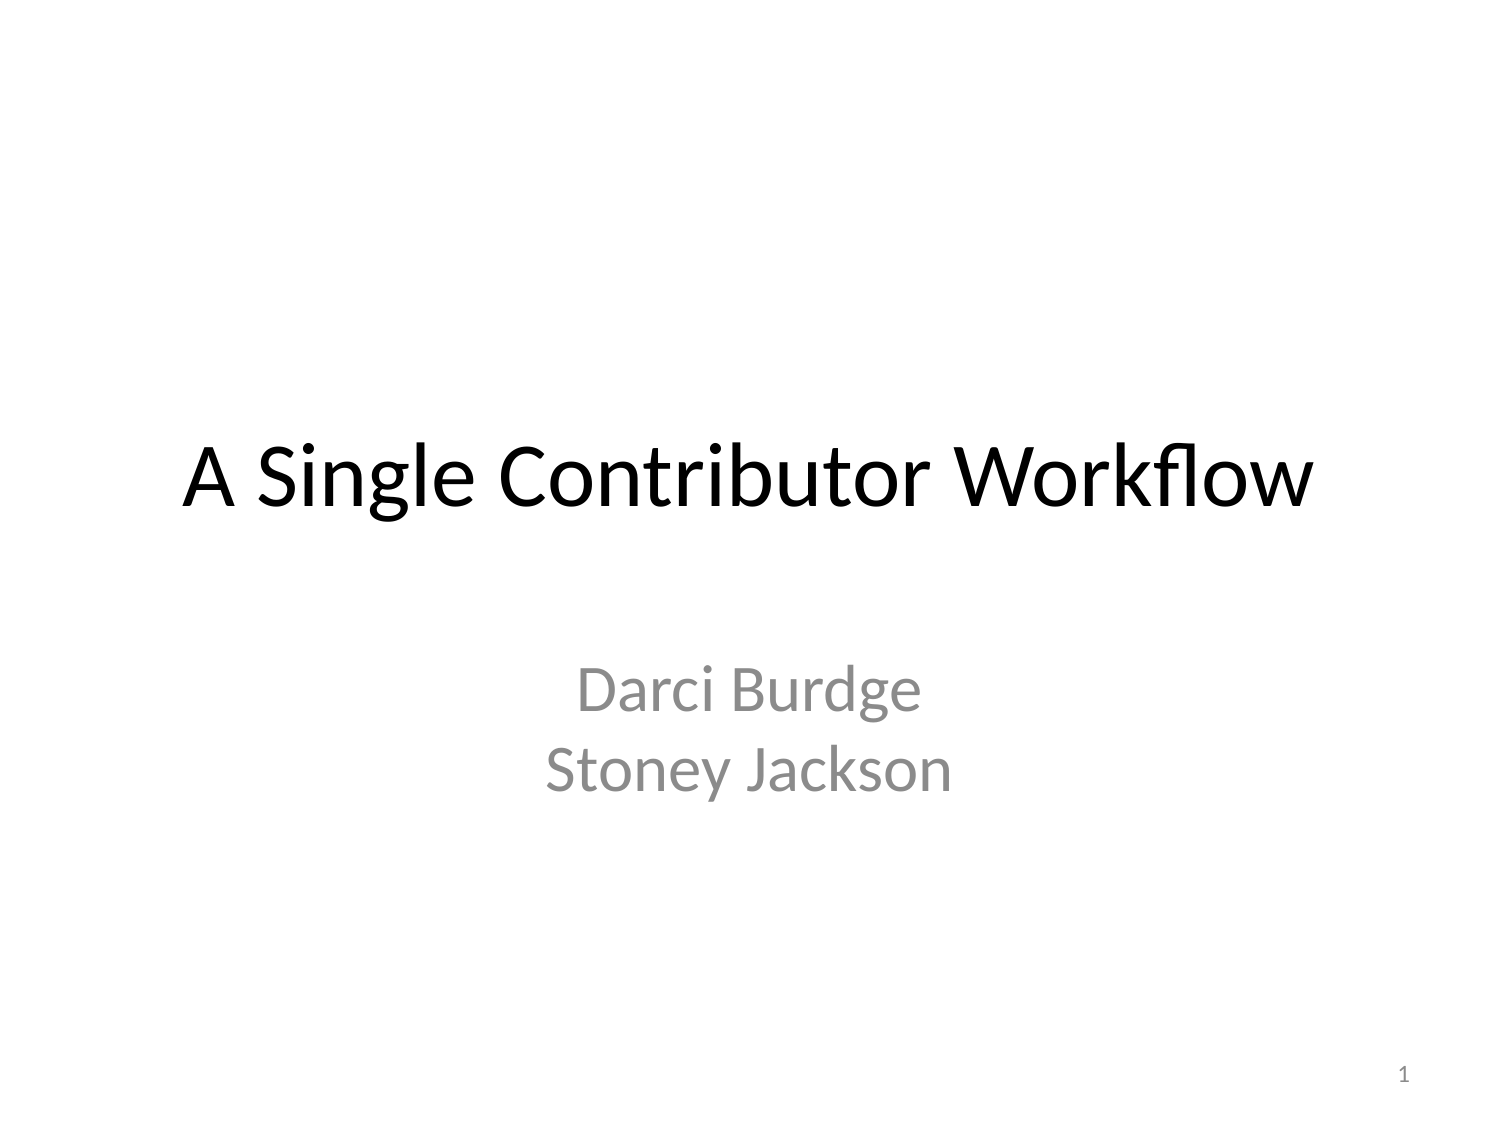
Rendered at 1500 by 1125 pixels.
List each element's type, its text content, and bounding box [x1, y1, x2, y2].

slide_number 1 [1074, 1042, 1425, 1103]
subtitle Darci Burdge Stoney Jackson [225, 637, 1275, 925]
title A Single Contributor Workflow [112, 349, 1388, 591]
